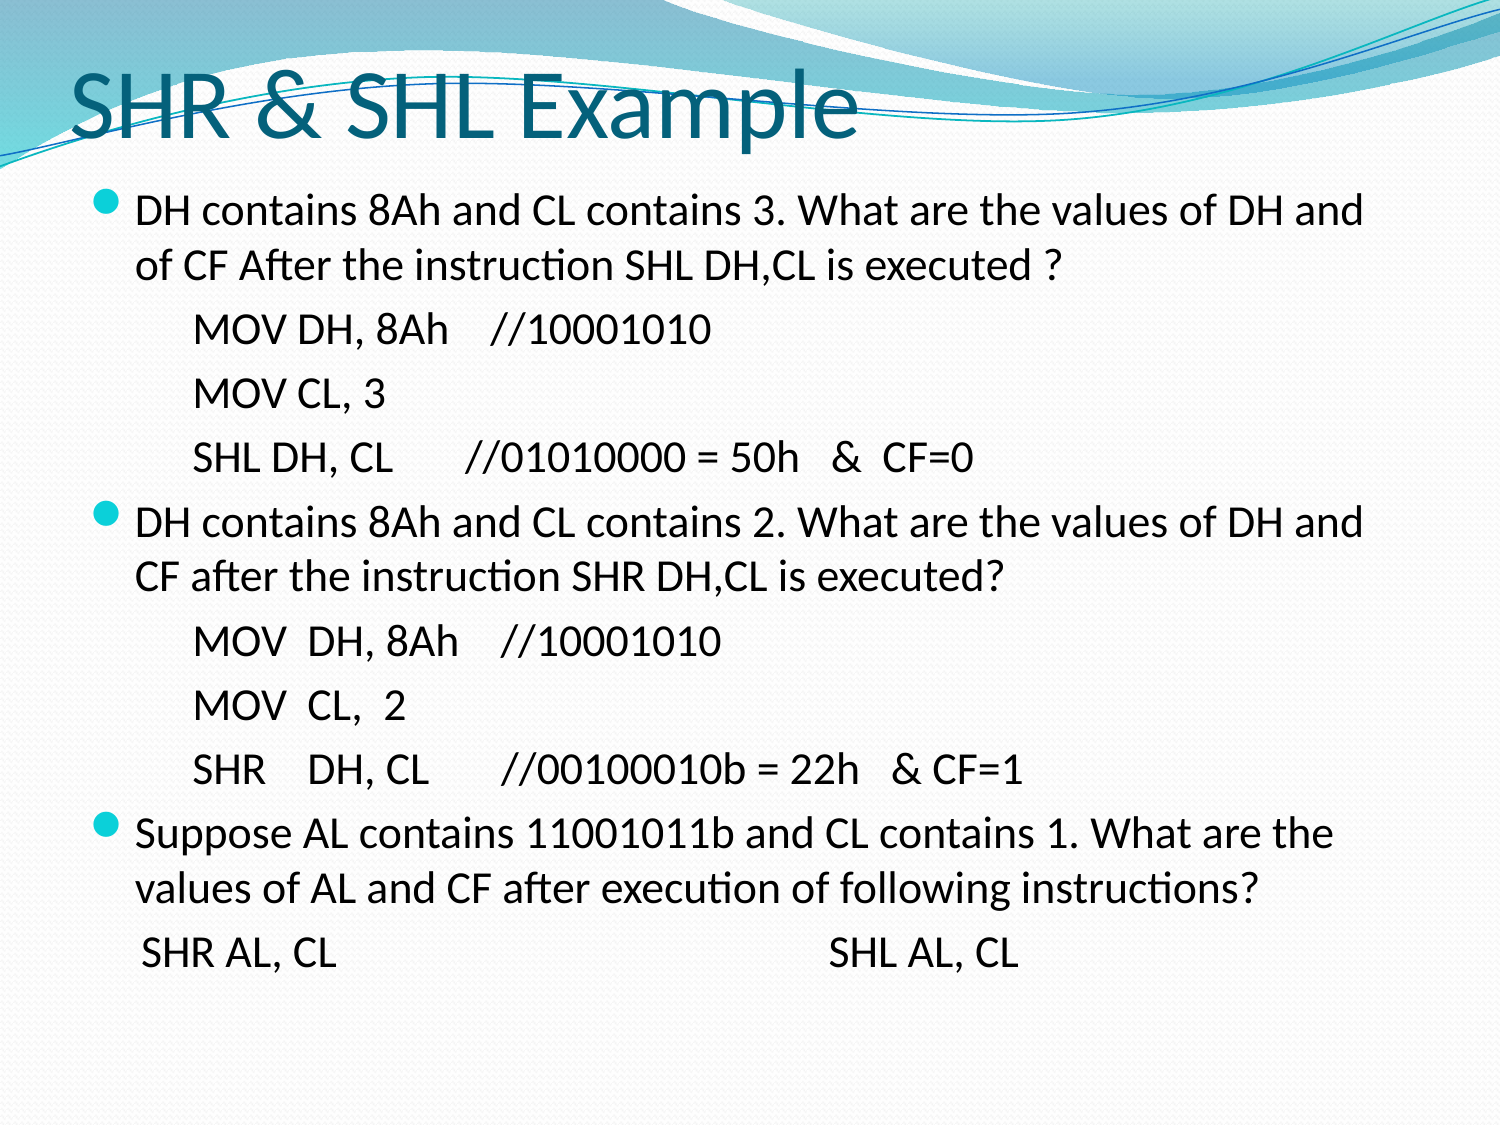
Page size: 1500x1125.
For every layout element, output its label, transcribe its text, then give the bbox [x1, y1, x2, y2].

title SHR & SHL Example [69, 30, 1420, 159]
list DH contains 8Ah and CL contains 3. What are the values of DH and of CF After the instruction SHL DH,CL is executed ? MOV DH, 8Ah //10001010 MOV CL, 3 SHL DH, CL //01010000 = 50h & CF=0 DH contains 8Ah and CL contains 2. What are the values of DH and CF after the instruction SHR DH,CL is executed? MOV DH, 8Ah //10001010 MOV CL, 2 SHR DH, CL //00100010b = 22h & CF=1 Suppose AL contains 11001011b and CL contains 1. What are the values of AL and CF after execution of following instructions? SHR AL, CL SHL AL, CL [75, 172, 1425, 1094]
